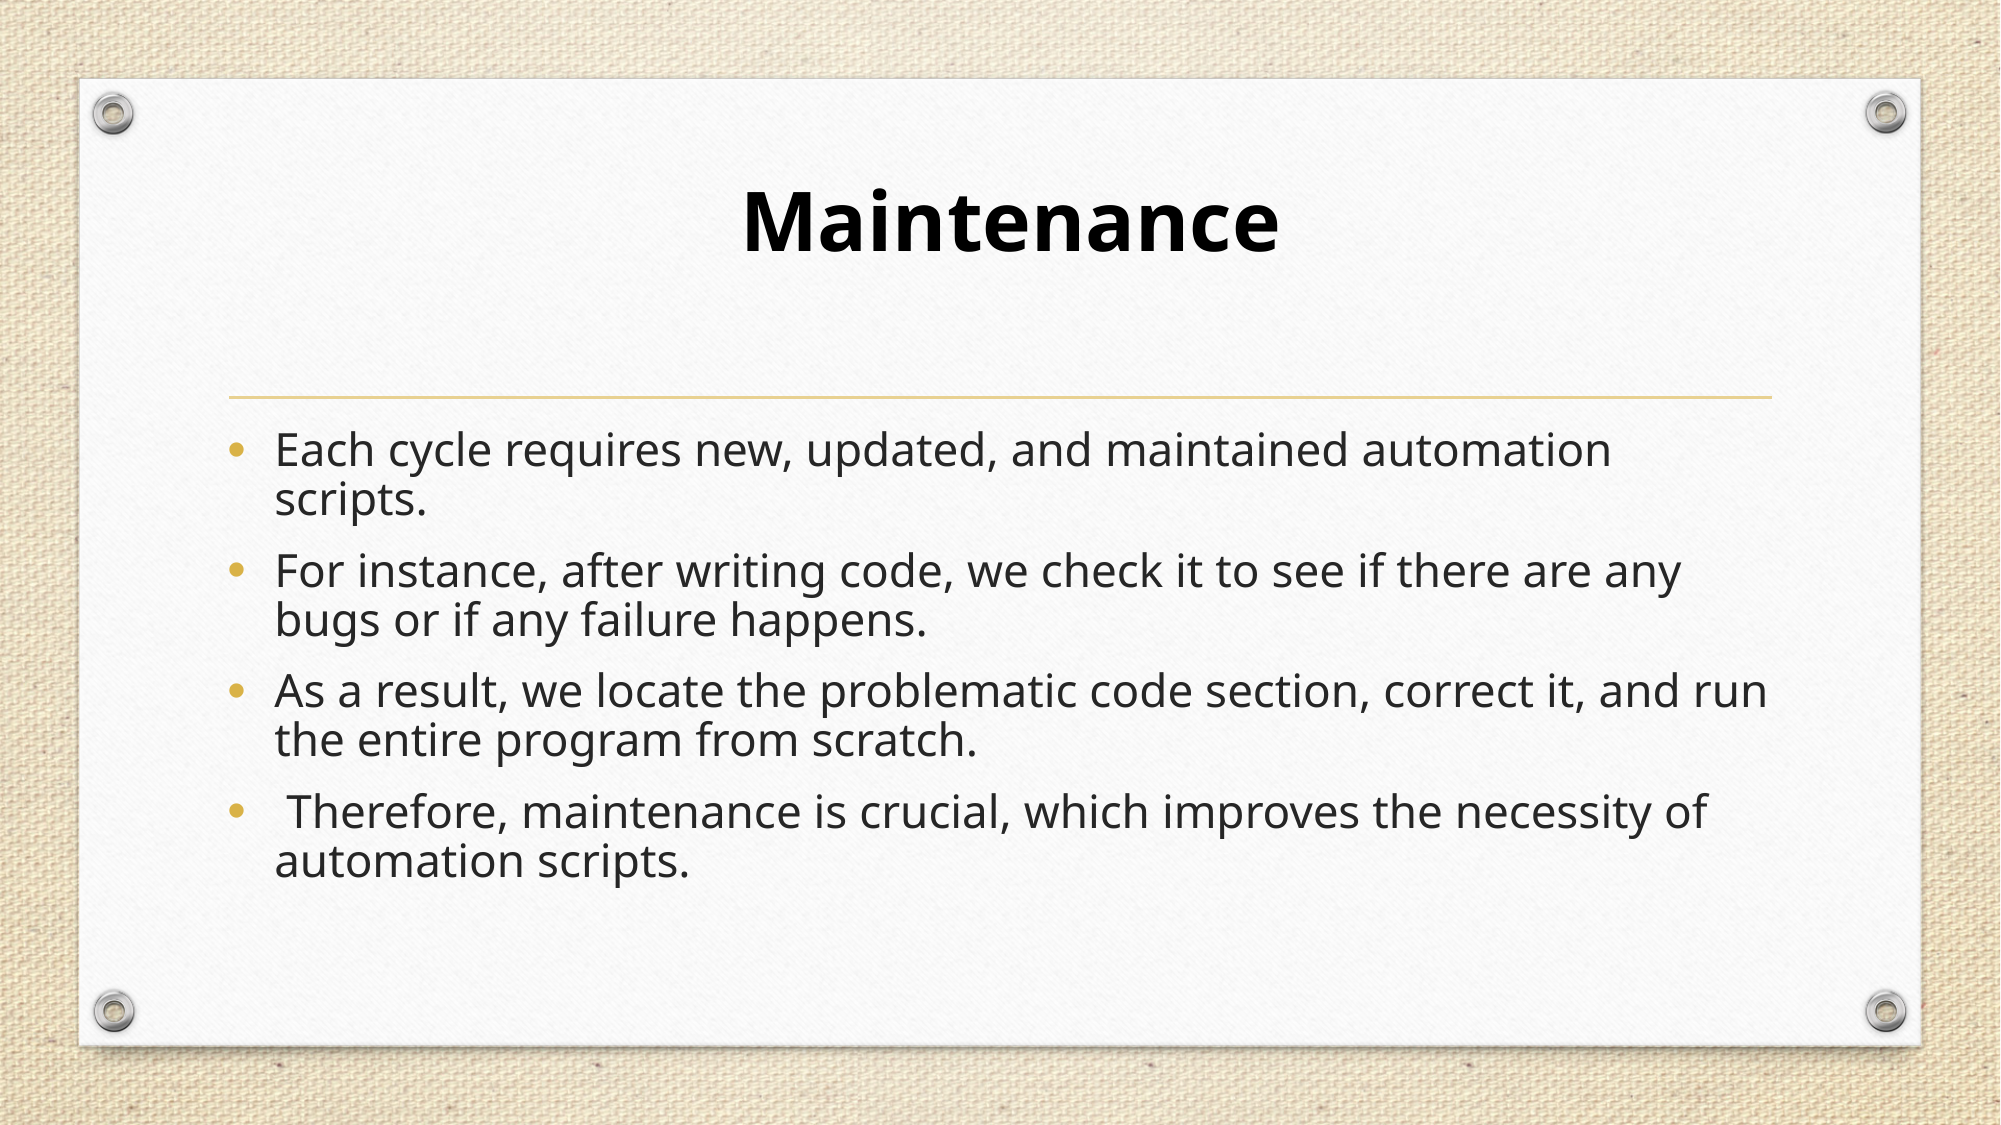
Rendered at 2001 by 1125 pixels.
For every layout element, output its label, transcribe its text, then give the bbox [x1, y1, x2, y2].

list Each cycle requires new, updated, and maintained automation scripts. For instance, after writing code, we check it to see if there are any bugs or if any failure happens. As a result, we locate the problematic code section, correct it, and run the entire program from scratch. Therefore, maintenance is crucial, which improves the necessity of automation scripts. [212, 419, 1788, 964]
title Maintenance [212, 161, 1788, 375]
picture [0, 0, 2001, 1125]
